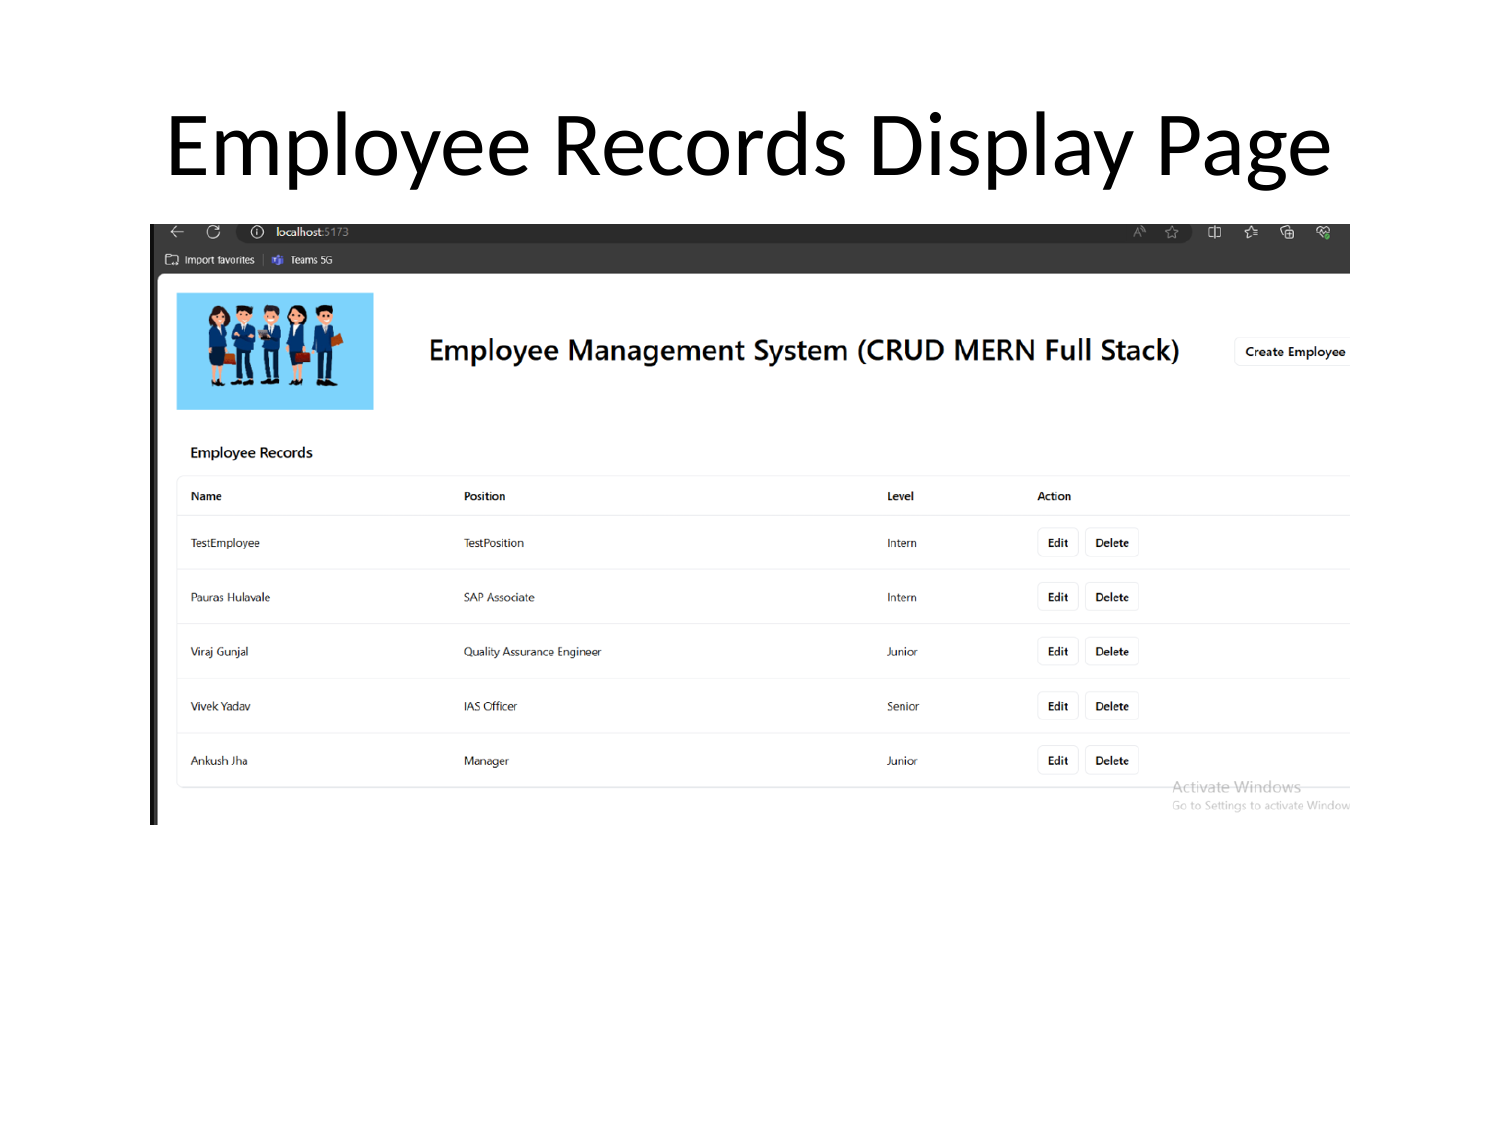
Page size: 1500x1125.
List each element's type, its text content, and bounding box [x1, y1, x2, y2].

title Employee Records Display Page [75, 45, 1425, 233]
picture [149, 224, 1351, 826]
